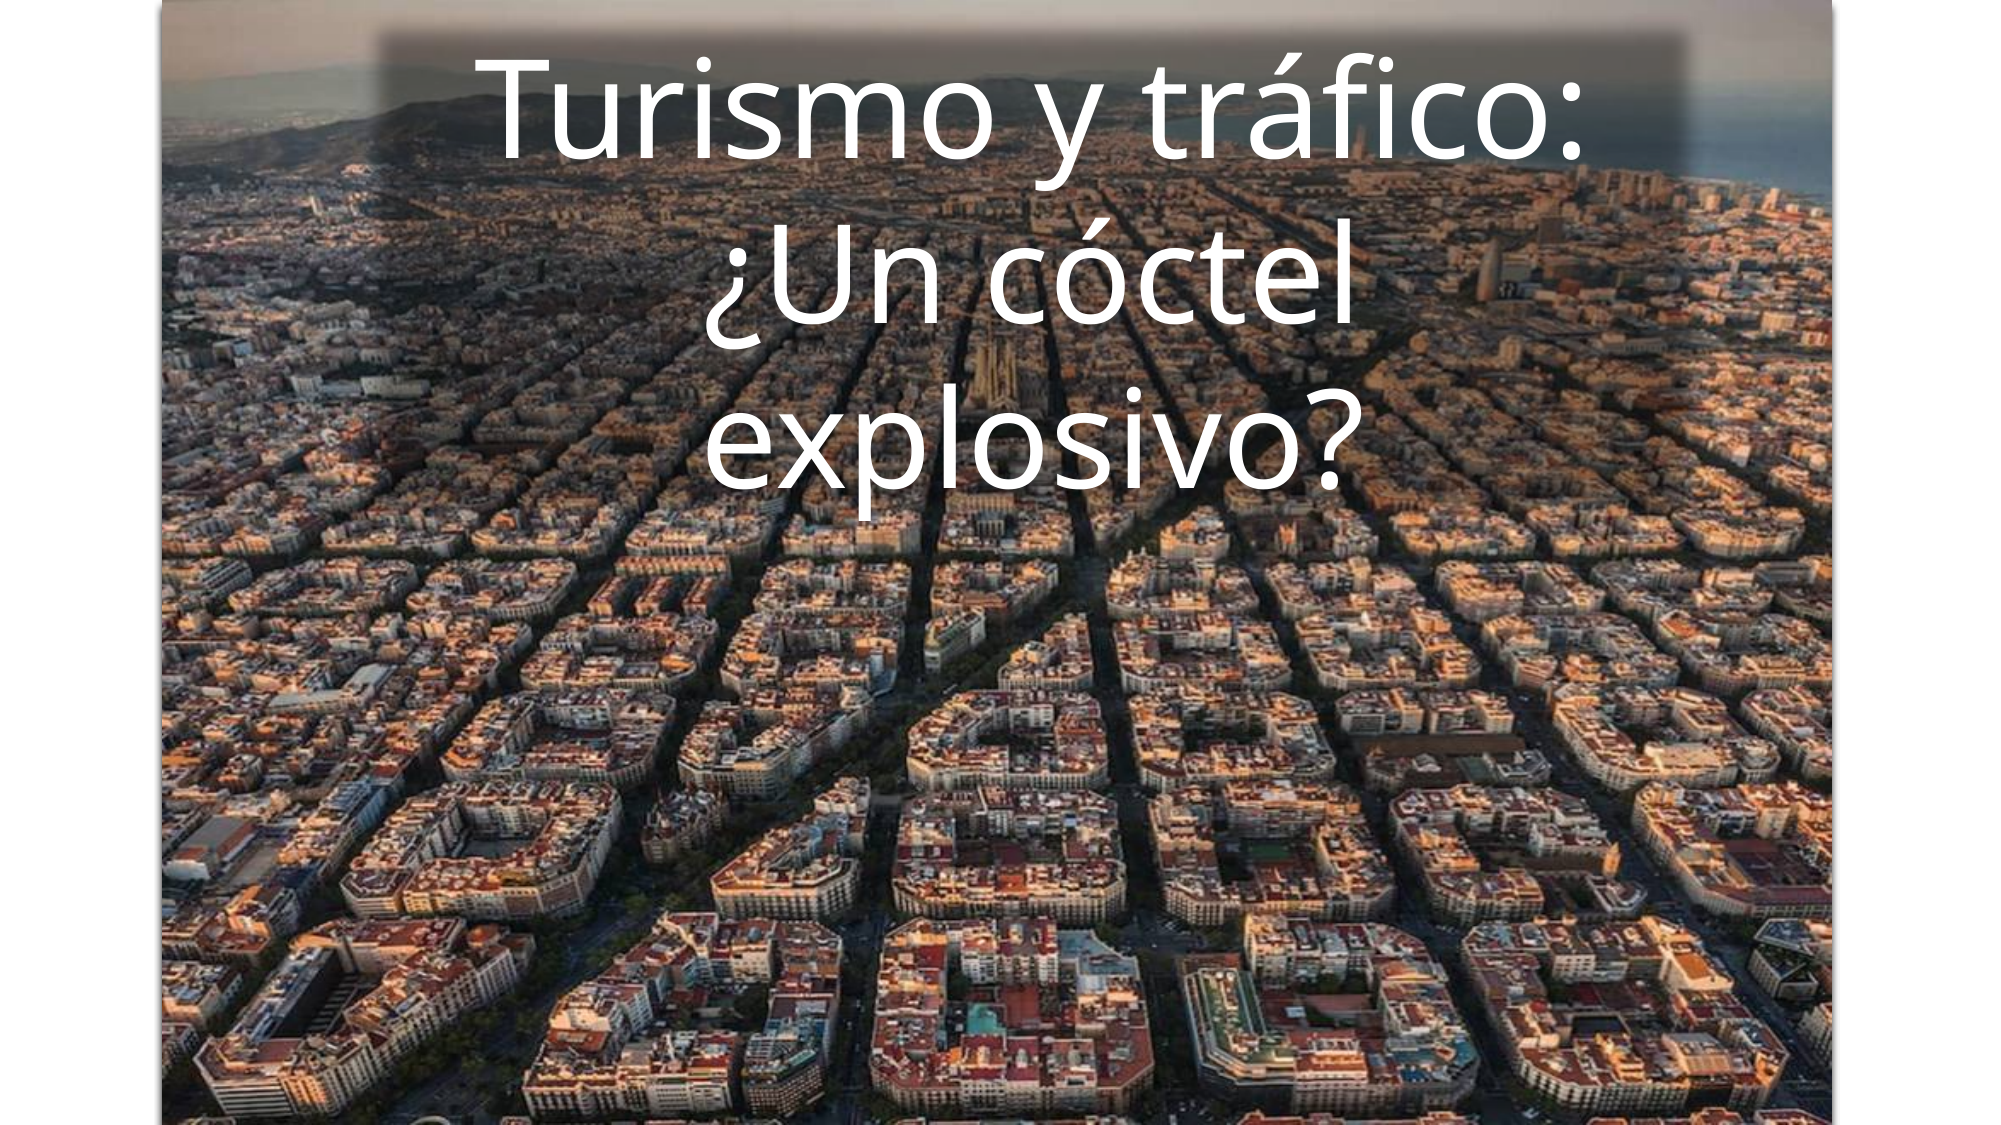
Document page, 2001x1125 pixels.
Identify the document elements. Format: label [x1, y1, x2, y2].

picture [162, 0, 1832, 1125]
